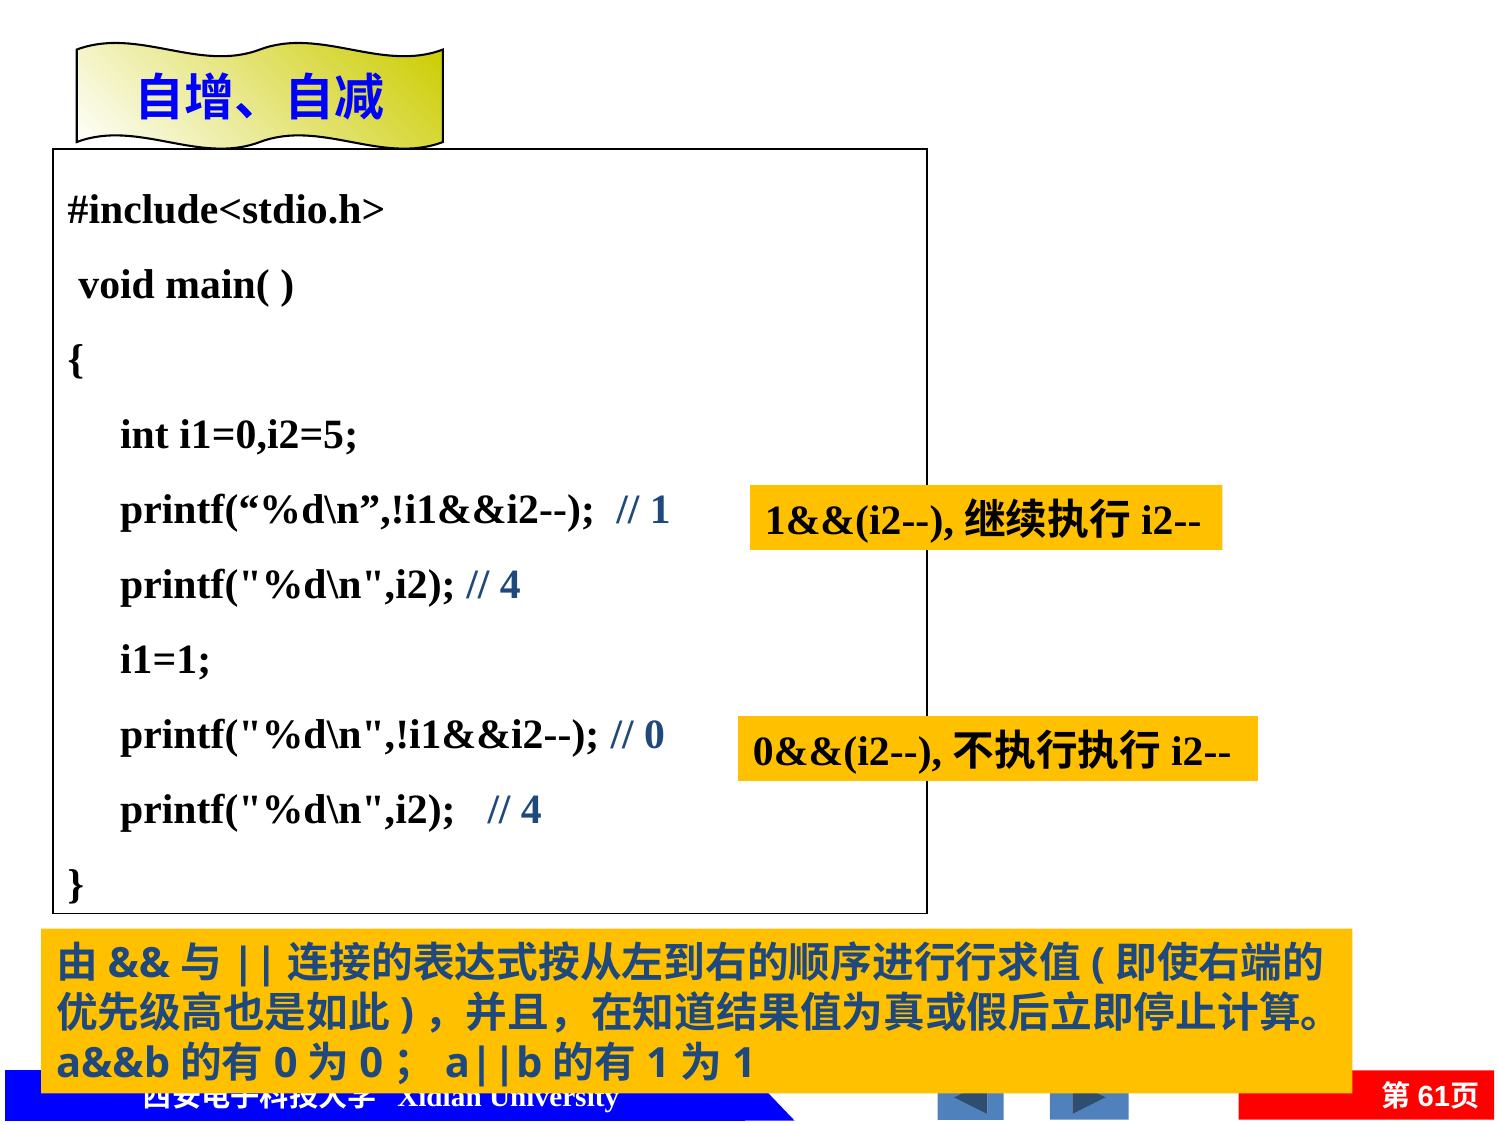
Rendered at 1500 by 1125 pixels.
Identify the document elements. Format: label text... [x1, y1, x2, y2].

text_box 自增、自减 [76, 42, 443, 149]
text_box #include<stdio.h> void main( ) { int i1=0,i2=5; printf(“%d\n”,!i1&&i2--); // 1 printf("%d\n",i2); // 4 i1=1; printf("%d\n",!i1&&i2--); // 0 printf("%d\n",i2); // 4 } [53, 148, 928, 914]
text_box 0&&(i2--),不执行执行i2-- [738, 716, 1258, 781]
text_box 1&&(i2--),继续执行i2-- [750, 485, 1223, 550]
text_box 由&&与||连接的表达式按从左到右的顺序进行行求值(即使右端的优先级高也是如此)，并且，在知道结果值为真或假后立即停止计算。 a&&b的有0为0；a||b的有1为1 [41, 928, 1353, 1094]
